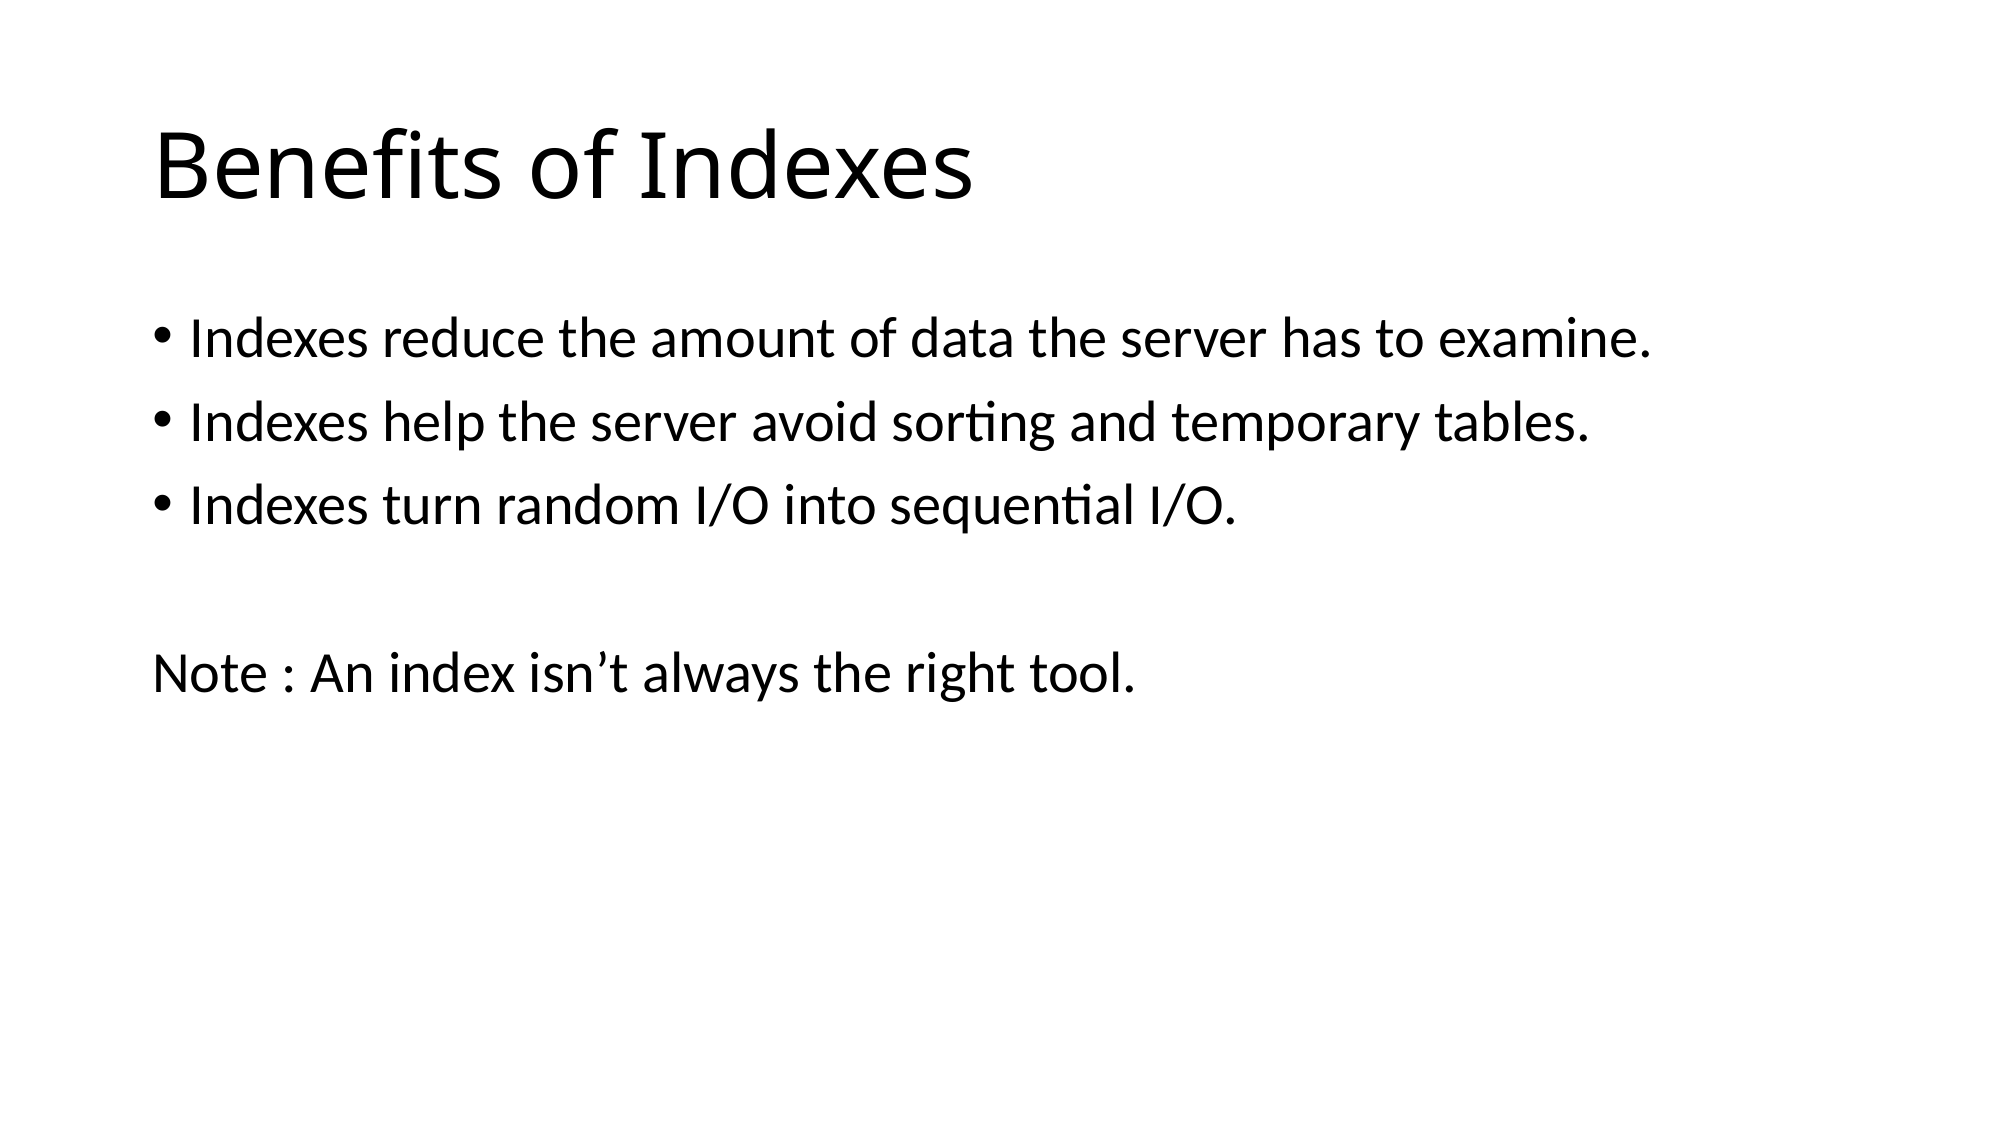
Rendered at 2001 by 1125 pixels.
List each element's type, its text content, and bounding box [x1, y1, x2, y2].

title Benefits of Indexes [137, 59, 1863, 278]
list Indexes reduce the amount of data the server has to examine. Indexes help the server avoid sorting and temporary tables. Indexes turn random I/O into sequential I/O. Note : An index isn’t always the right tool. [137, 299, 1863, 1014]
